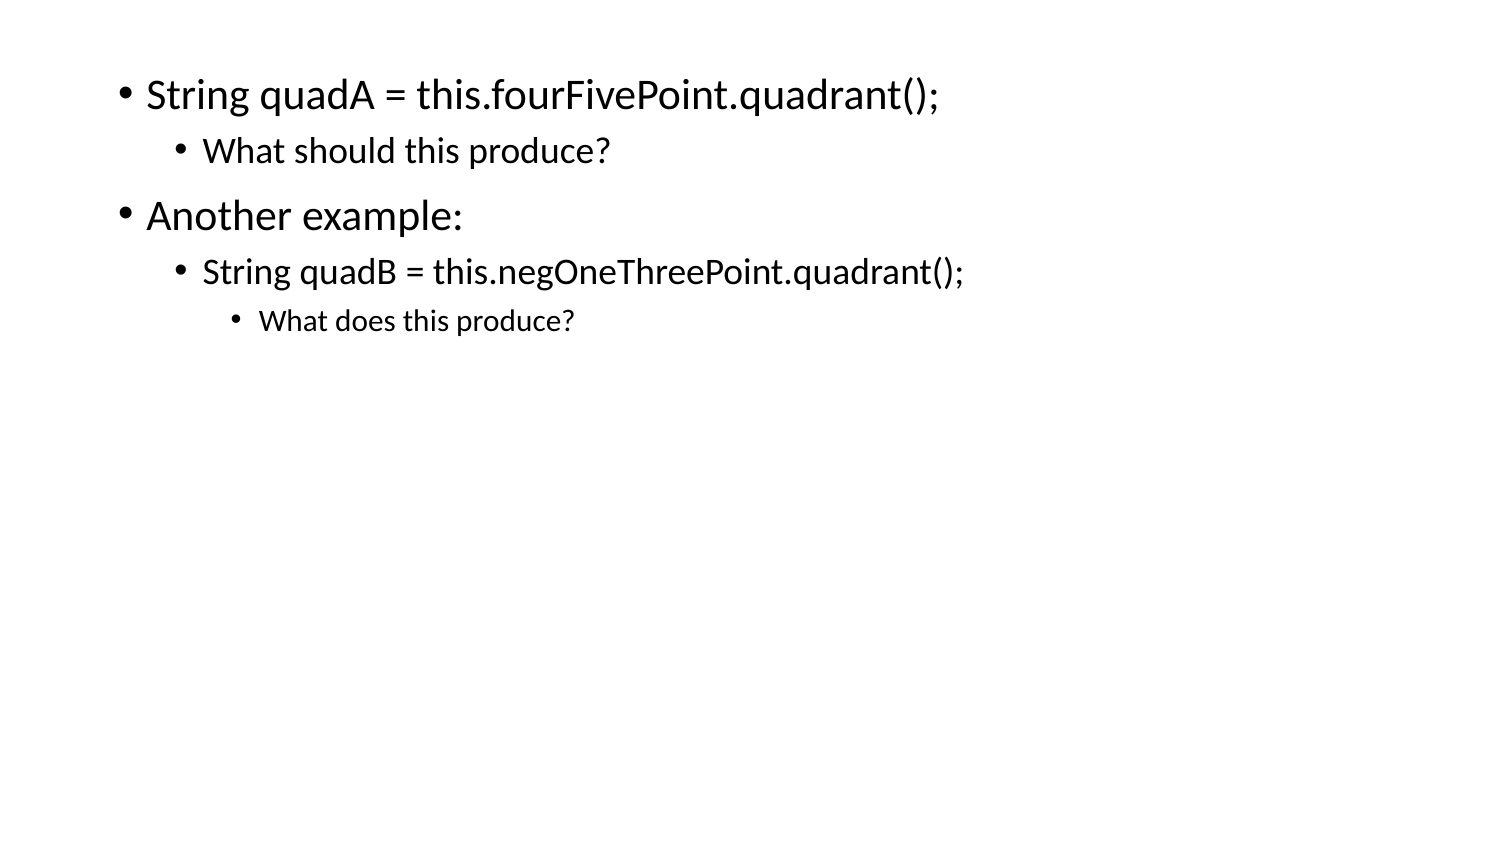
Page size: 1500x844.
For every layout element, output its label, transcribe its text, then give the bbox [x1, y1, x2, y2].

list String quadA = this.fourFivePoint.quadrant(); What should this produce? Another example: String quadB = this.negOneThreePoint.quadrant(); What does this produce? [103, 58, 1397, 760]
